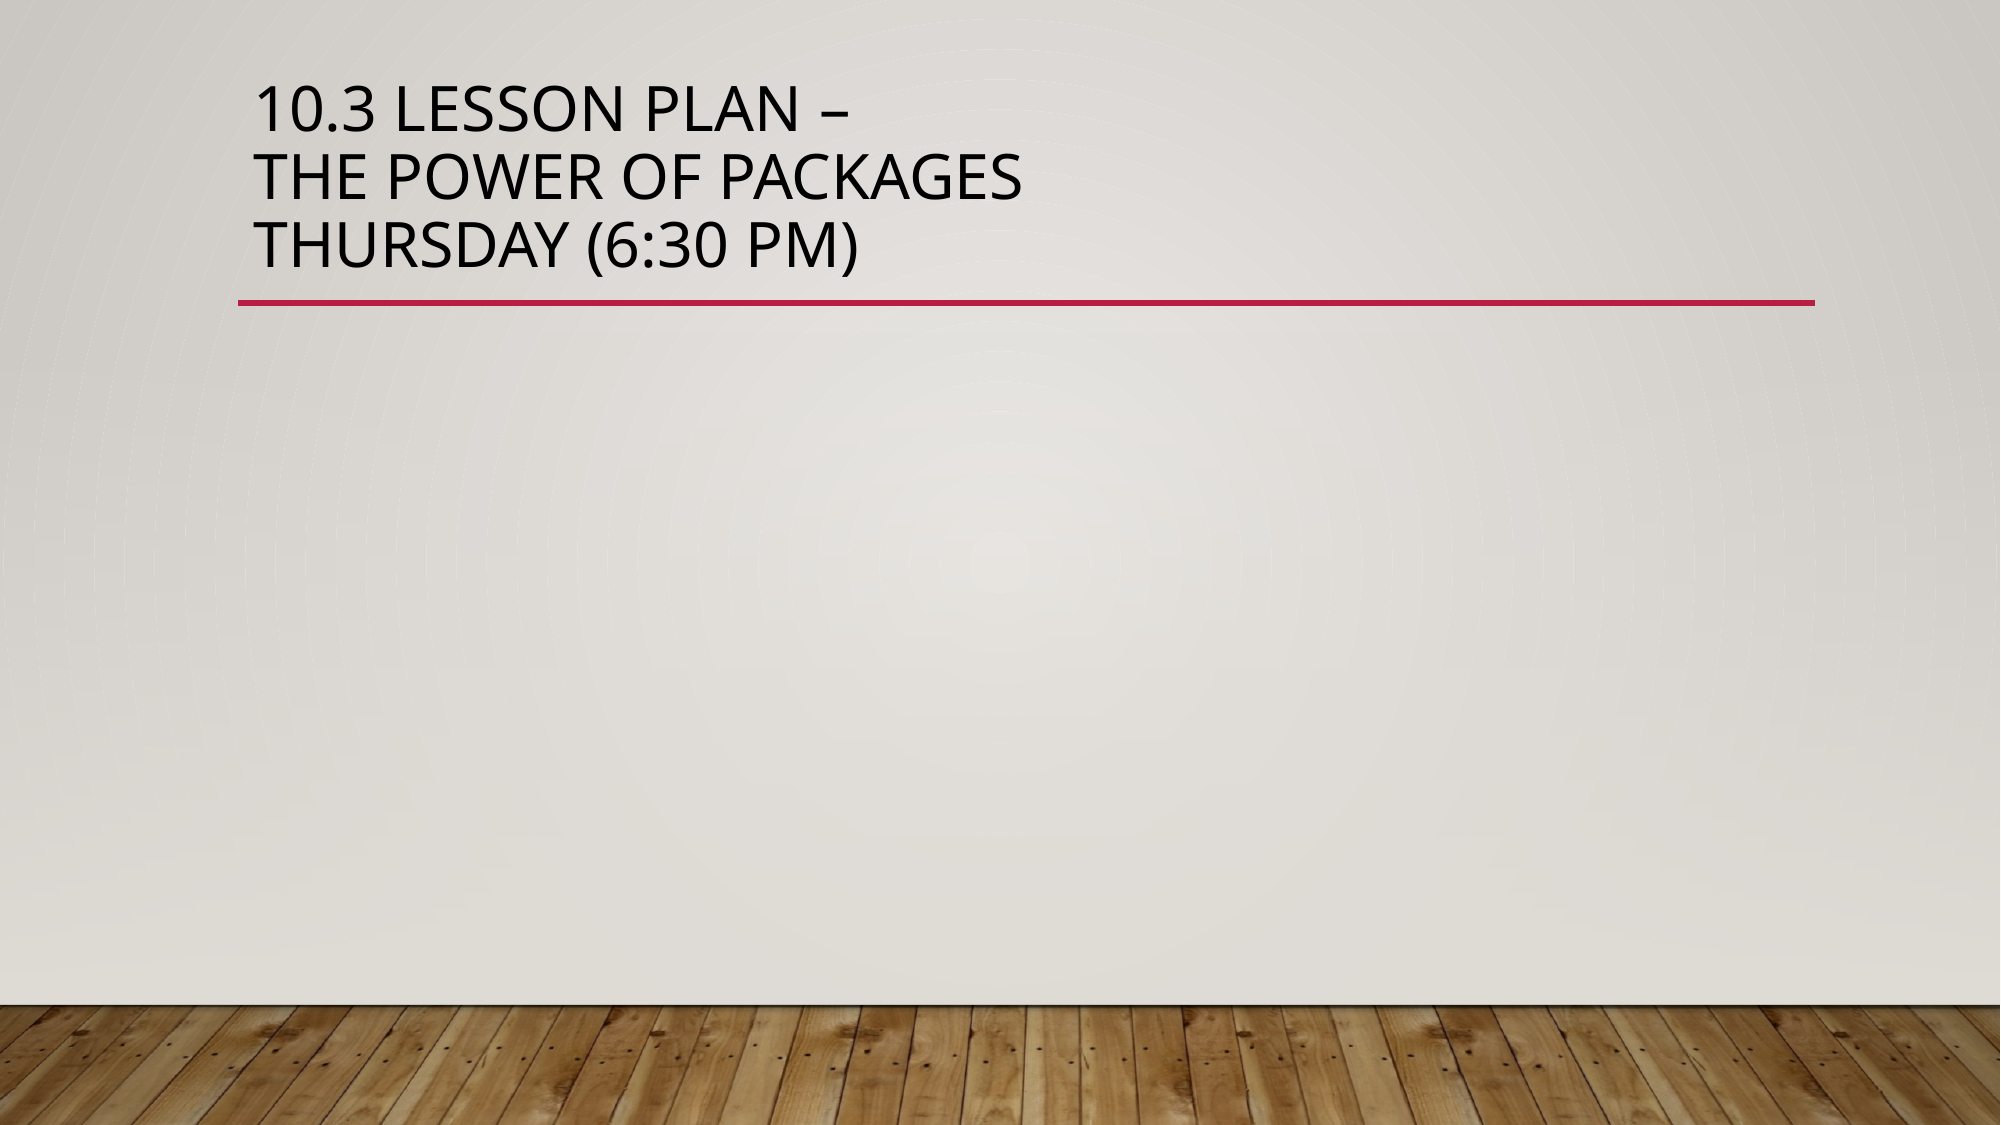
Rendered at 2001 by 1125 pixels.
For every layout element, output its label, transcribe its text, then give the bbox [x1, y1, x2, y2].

title 10.3 Lesson Plan – The Power of Packages THURSDAY (6:30 PM) [238, 70, 1814, 291]
picture [0, 1005, 2000, 1125]
